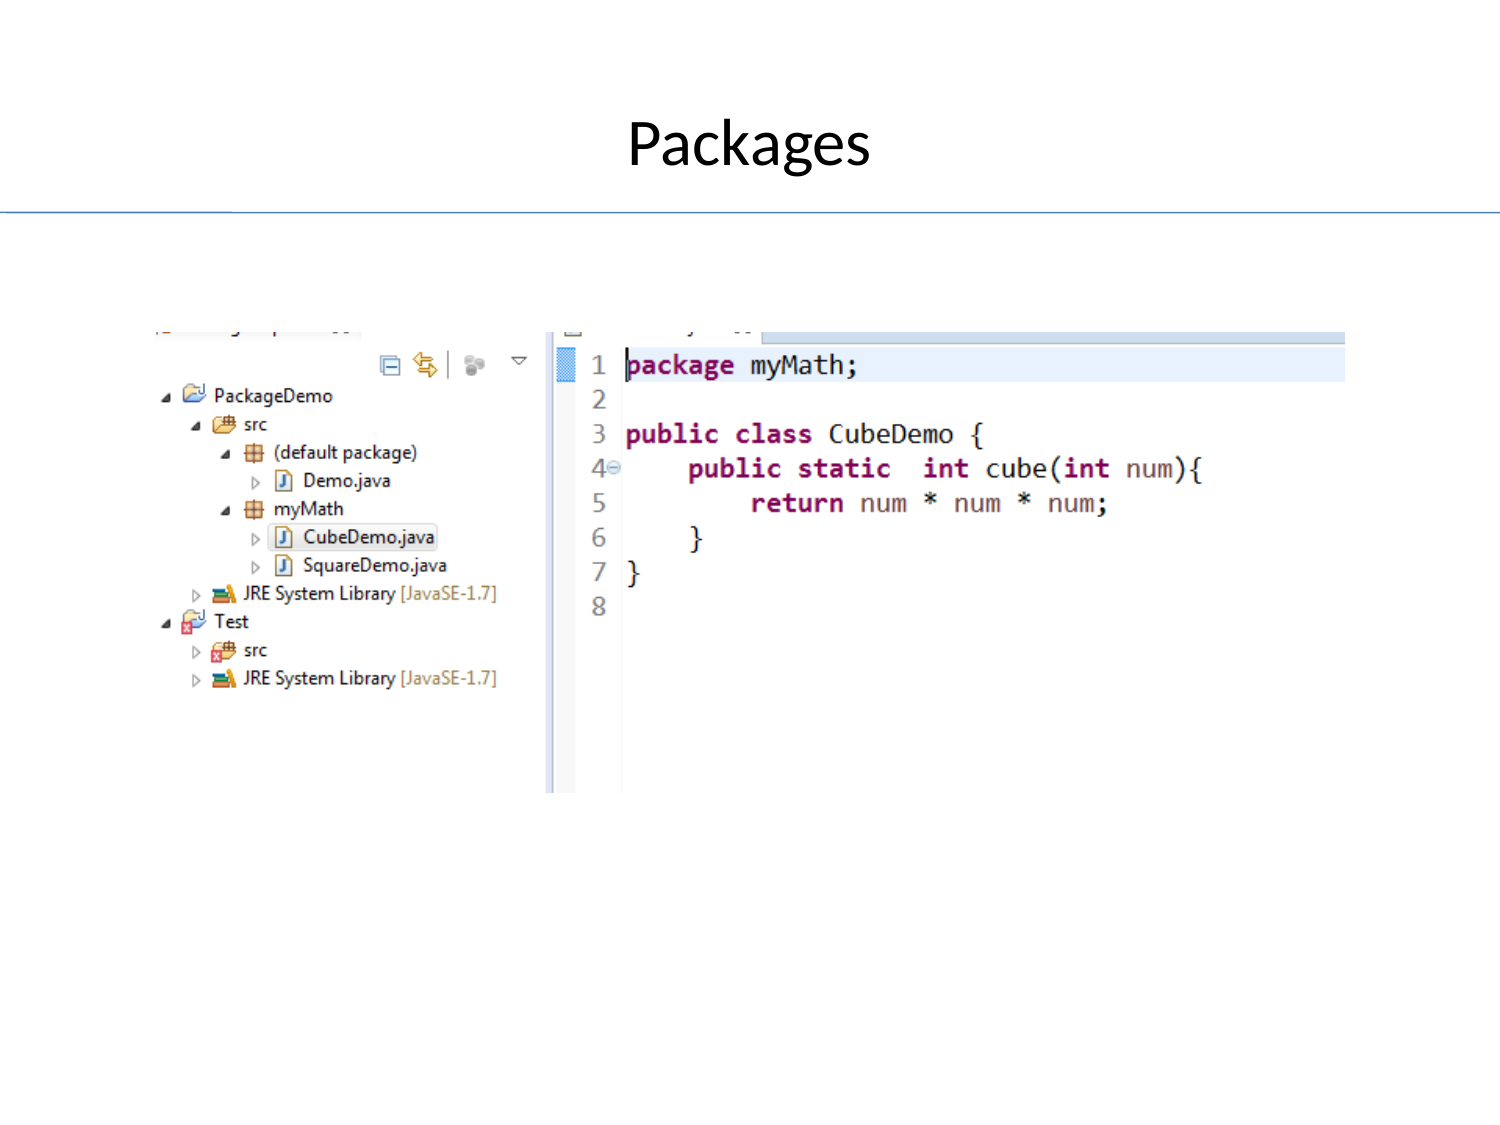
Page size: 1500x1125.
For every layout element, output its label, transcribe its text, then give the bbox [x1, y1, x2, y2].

picture [155, 332, 1345, 793]
title Packages [75, 45, 1425, 233]
